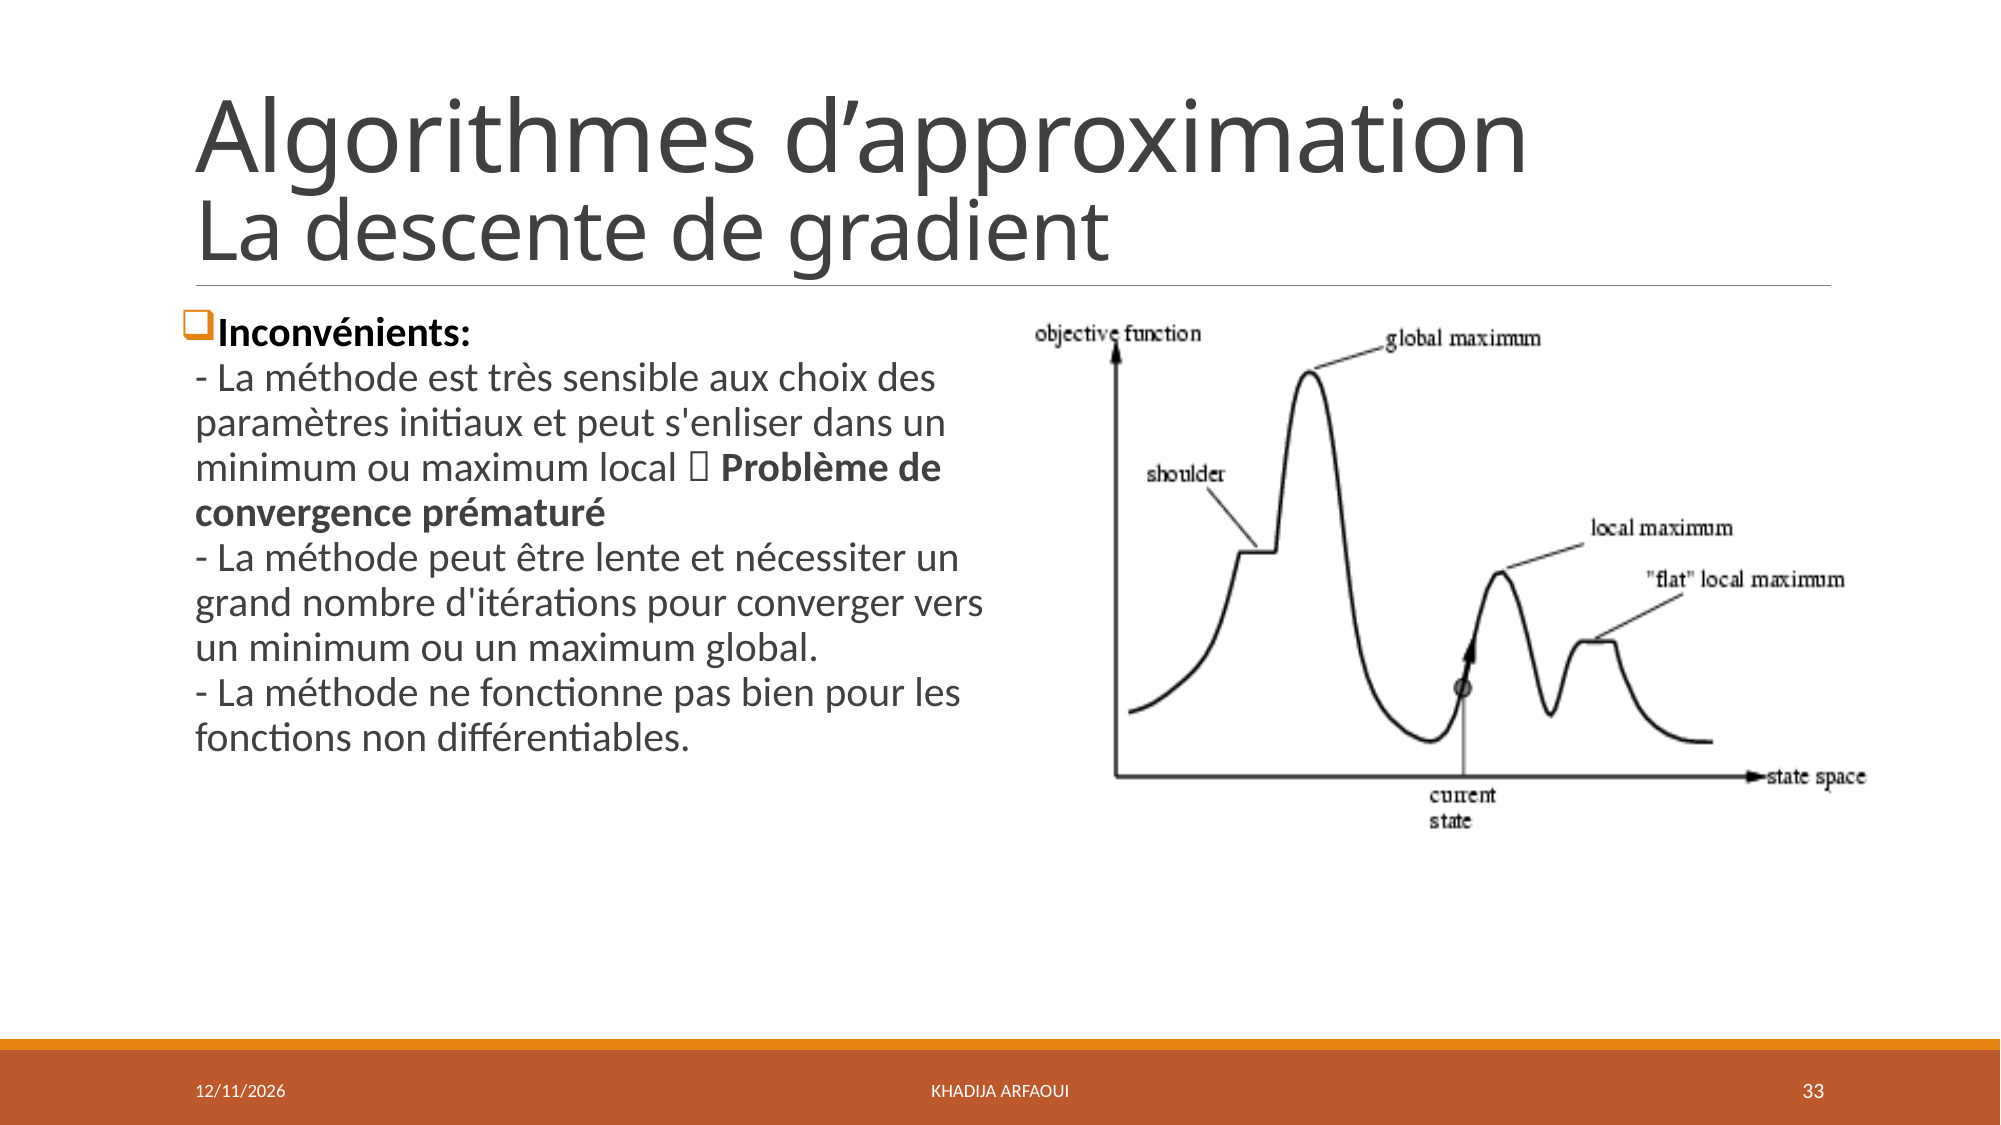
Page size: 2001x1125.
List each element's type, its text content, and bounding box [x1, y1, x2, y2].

list Inconvénients: - La méthode est très sensible aux choix des paramètres initiaux et peut s'enliser dans un minimum ou maximum local  Problème de convergence prématuré - La méthode peut être lente et nécessiter un grand nombre d'itérations pour converger vers un minimum ou un maximum global. - La méthode ne fonctionne pas bien pour les fonctions non différentiables. [180, 302, 1030, 963]
title Algorithmes d’approximation La descente de gradient [180, 47, 1830, 285]
picture [1029, 316, 1875, 841]
slide_number 33 [1624, 1059, 1840, 1120]
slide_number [180, 1059, 586, 1120]
footer Khadija ARFAOUI [604, 1059, 1396, 1120]
